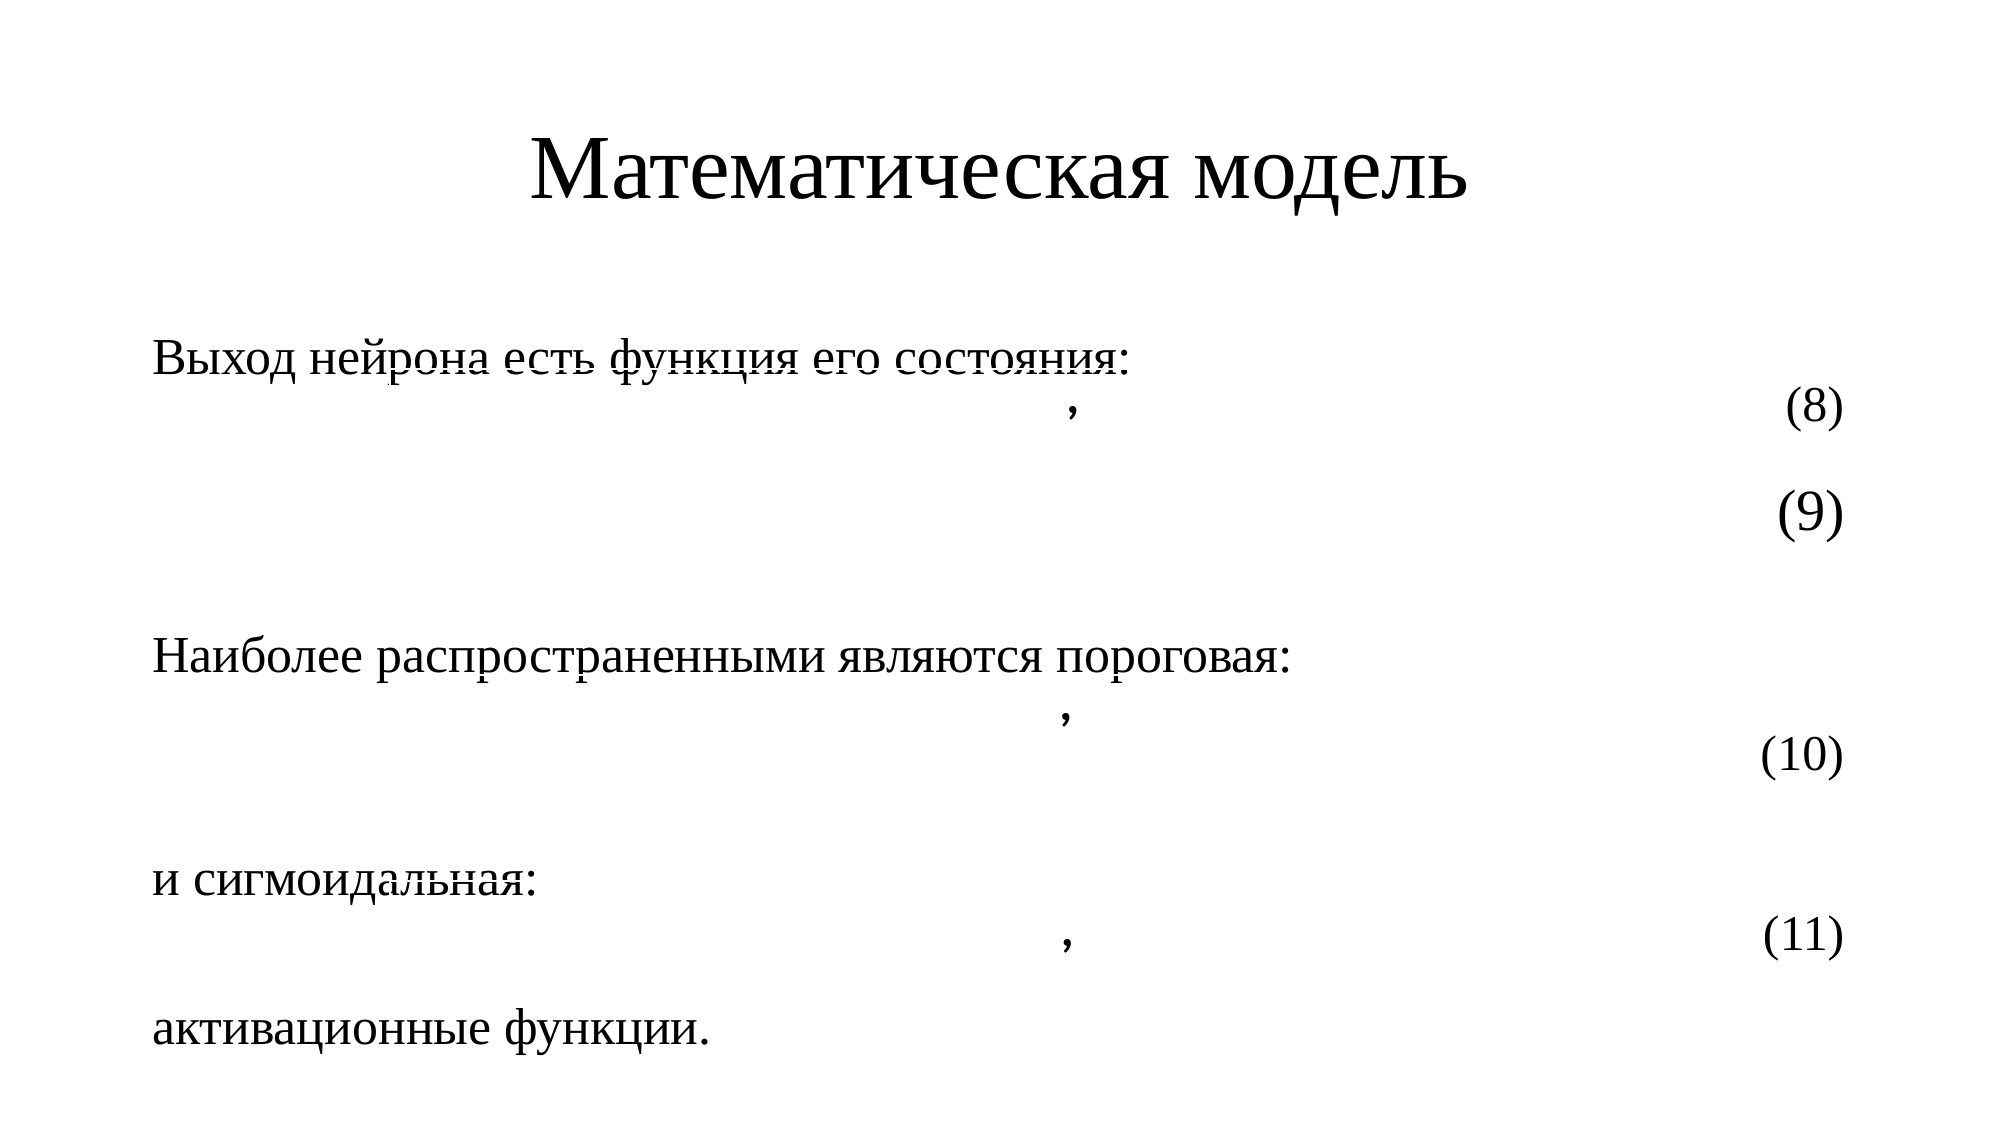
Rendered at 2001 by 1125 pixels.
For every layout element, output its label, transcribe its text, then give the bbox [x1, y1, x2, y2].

title Математическая модель [137, 59, 1863, 278]
list Выход нейрона есть функция его состояния: Наиболее распространенными являются пороговая: и сигмоидальная: активационные функции. [137, 322, 1863, 1068]
